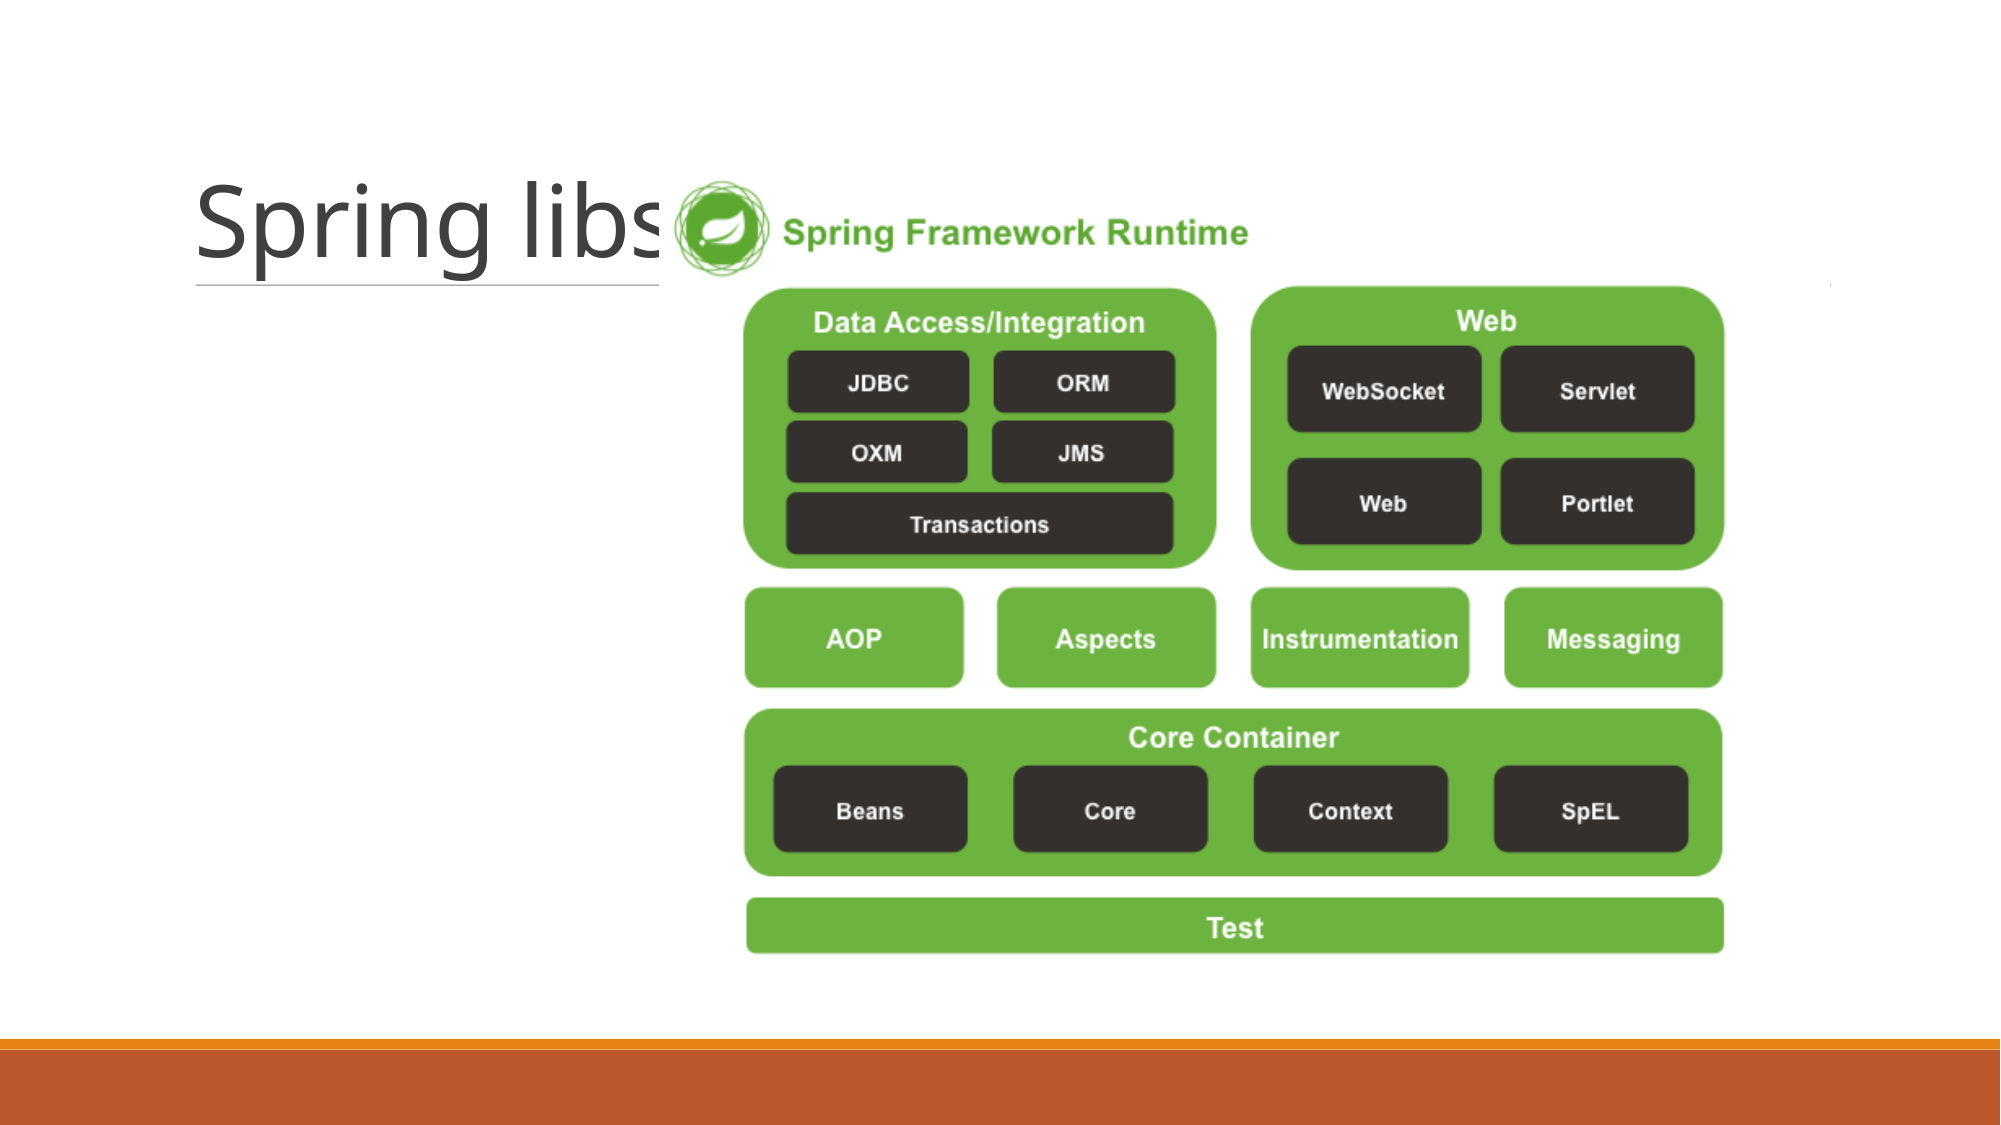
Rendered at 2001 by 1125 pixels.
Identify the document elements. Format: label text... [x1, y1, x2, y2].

text_box Spring libs [180, 47, 1830, 285]
picture [659, 149, 1831, 1028]
